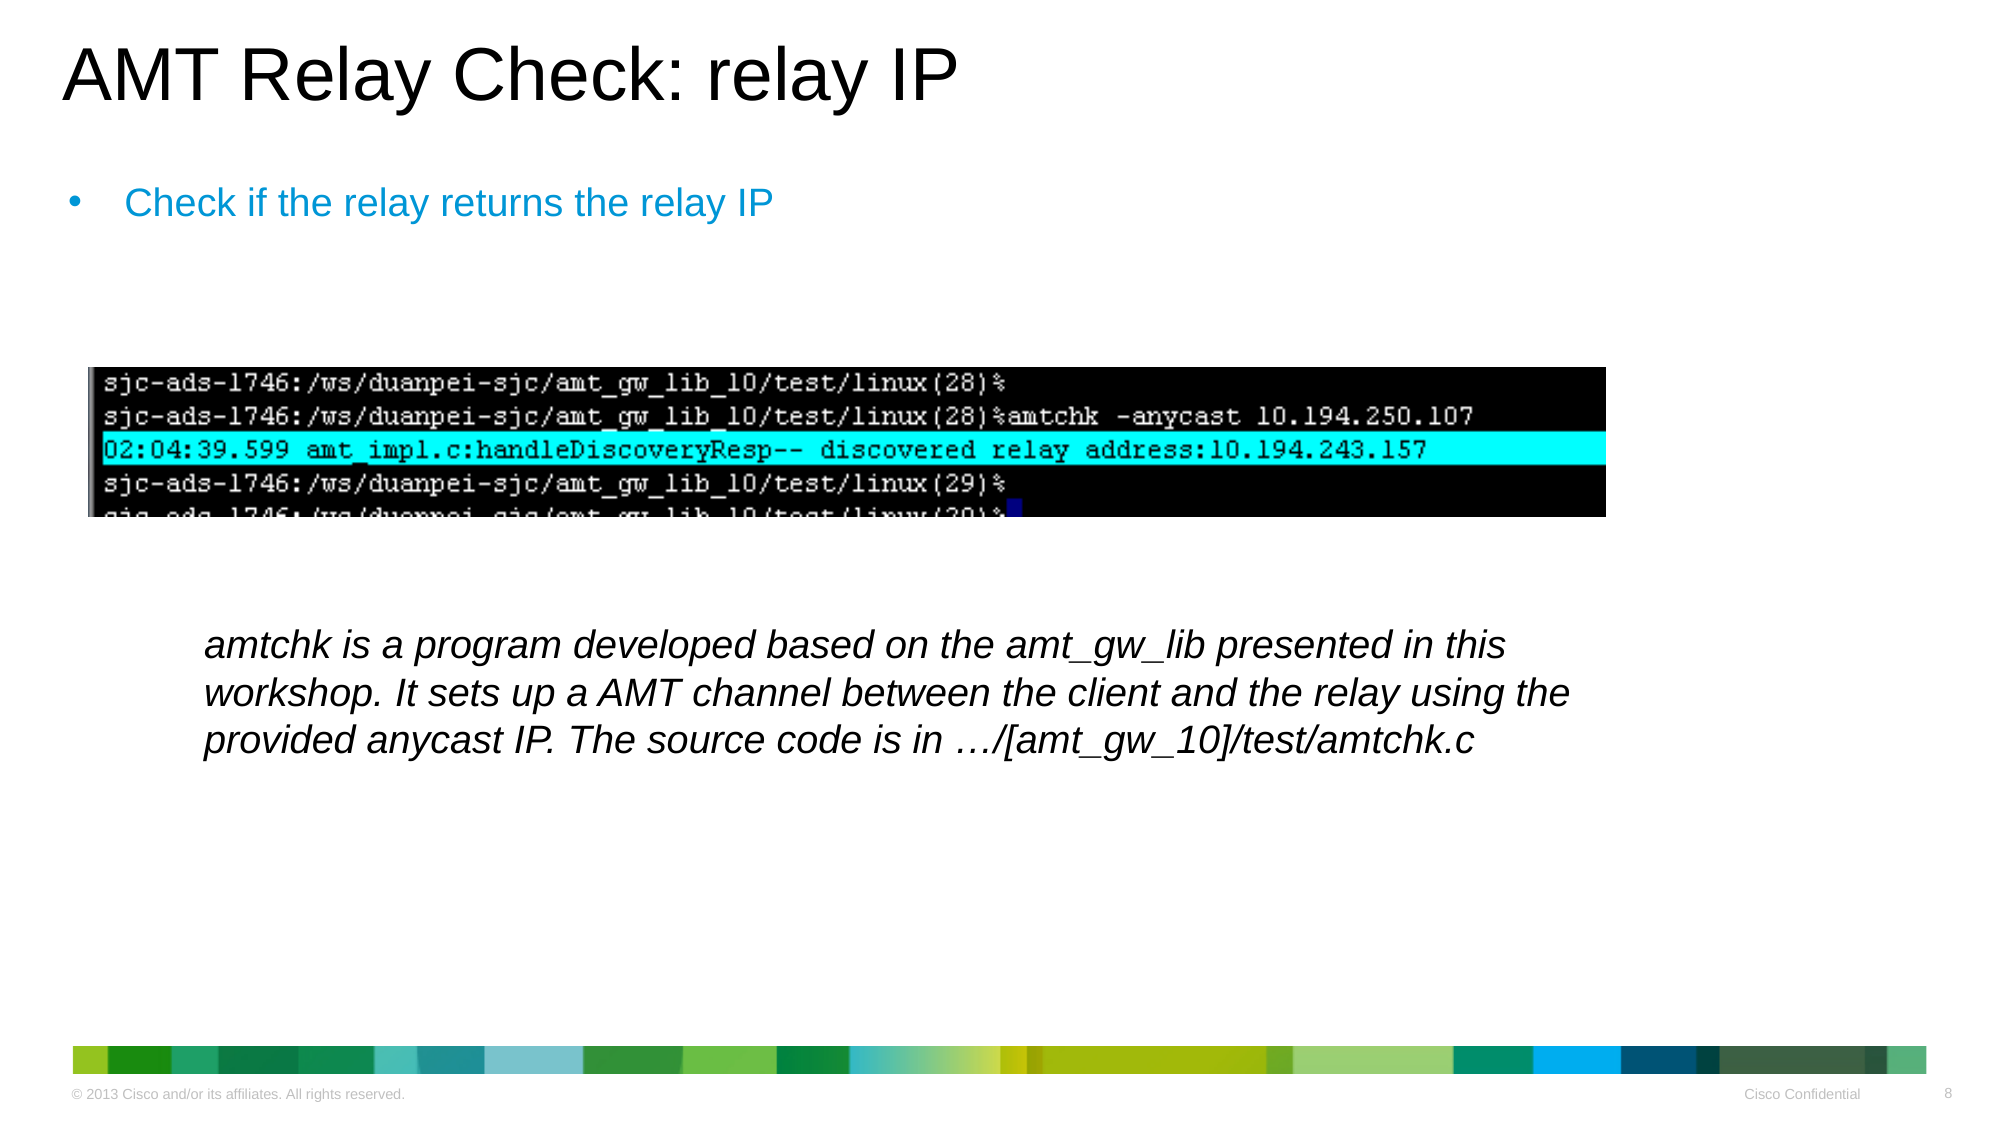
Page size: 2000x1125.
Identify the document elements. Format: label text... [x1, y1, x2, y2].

text_box Check if the relay returns the relay IP [53, 169, 791, 327]
picture [1697, 1046, 1927, 1074]
picture [72, 1046, 1533, 1074]
title AMT Relay Check: relay IP [48, 2, 1926, 123]
text_box amtchk is a program developed based on the amt_gw_lib presented in this workshop. It sets up a AMT channel between the client and the relay using the provided anycast IP. The source code is in …/[amt_gw_10]/test/amtchk.c [189, 611, 1623, 769]
picture [88, 366, 1606, 517]
